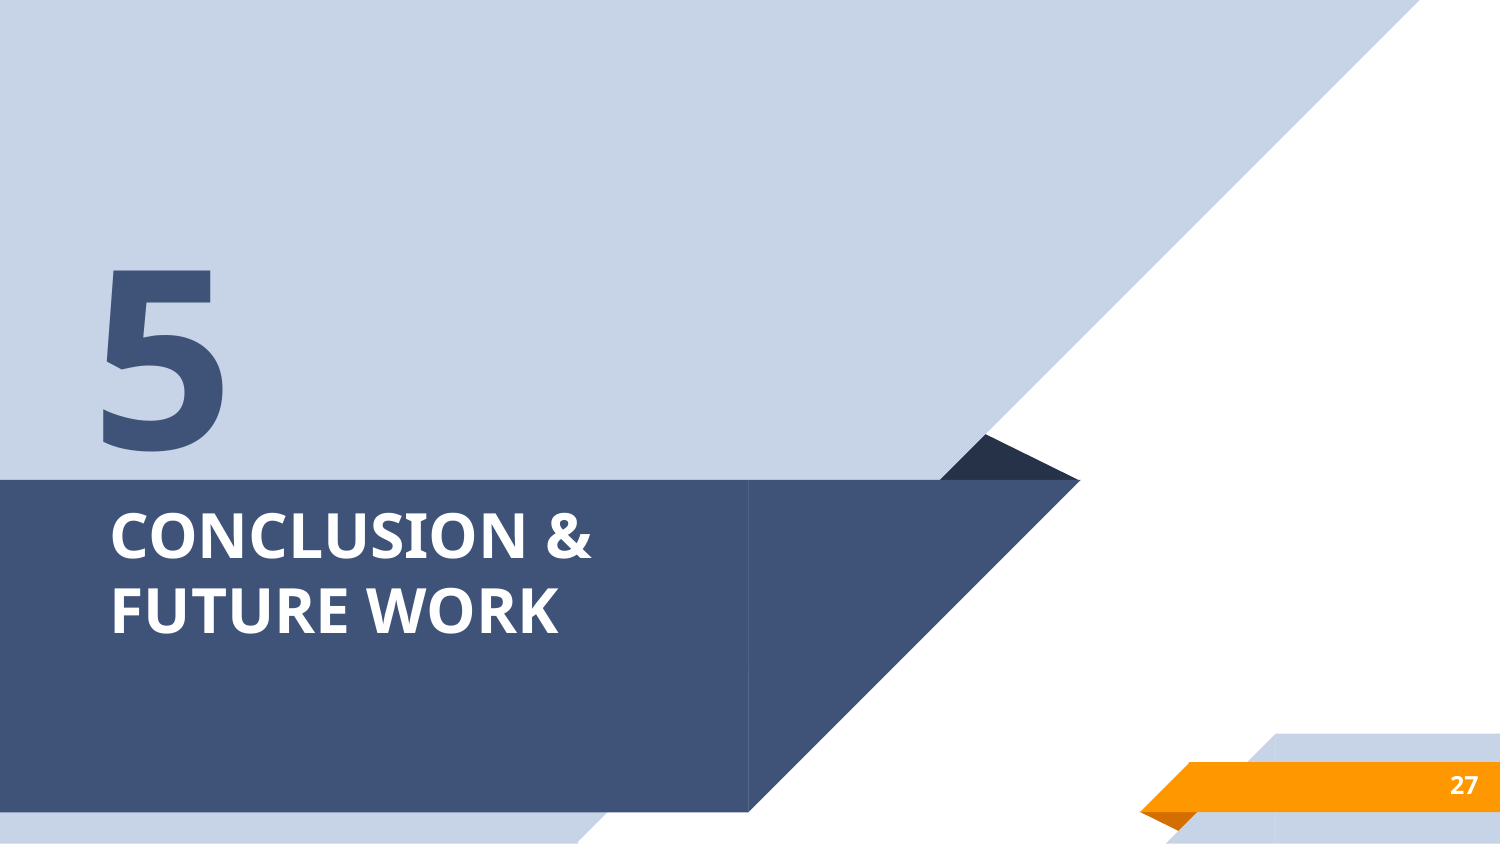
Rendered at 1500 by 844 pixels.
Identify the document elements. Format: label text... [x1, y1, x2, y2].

title CONCLUSION & FUTURE WORK [94, 493, 748, 662]
slide_number ‹#› [1249, 760, 1494, 813]
text_box 5 [76, 0, 434, 515]
